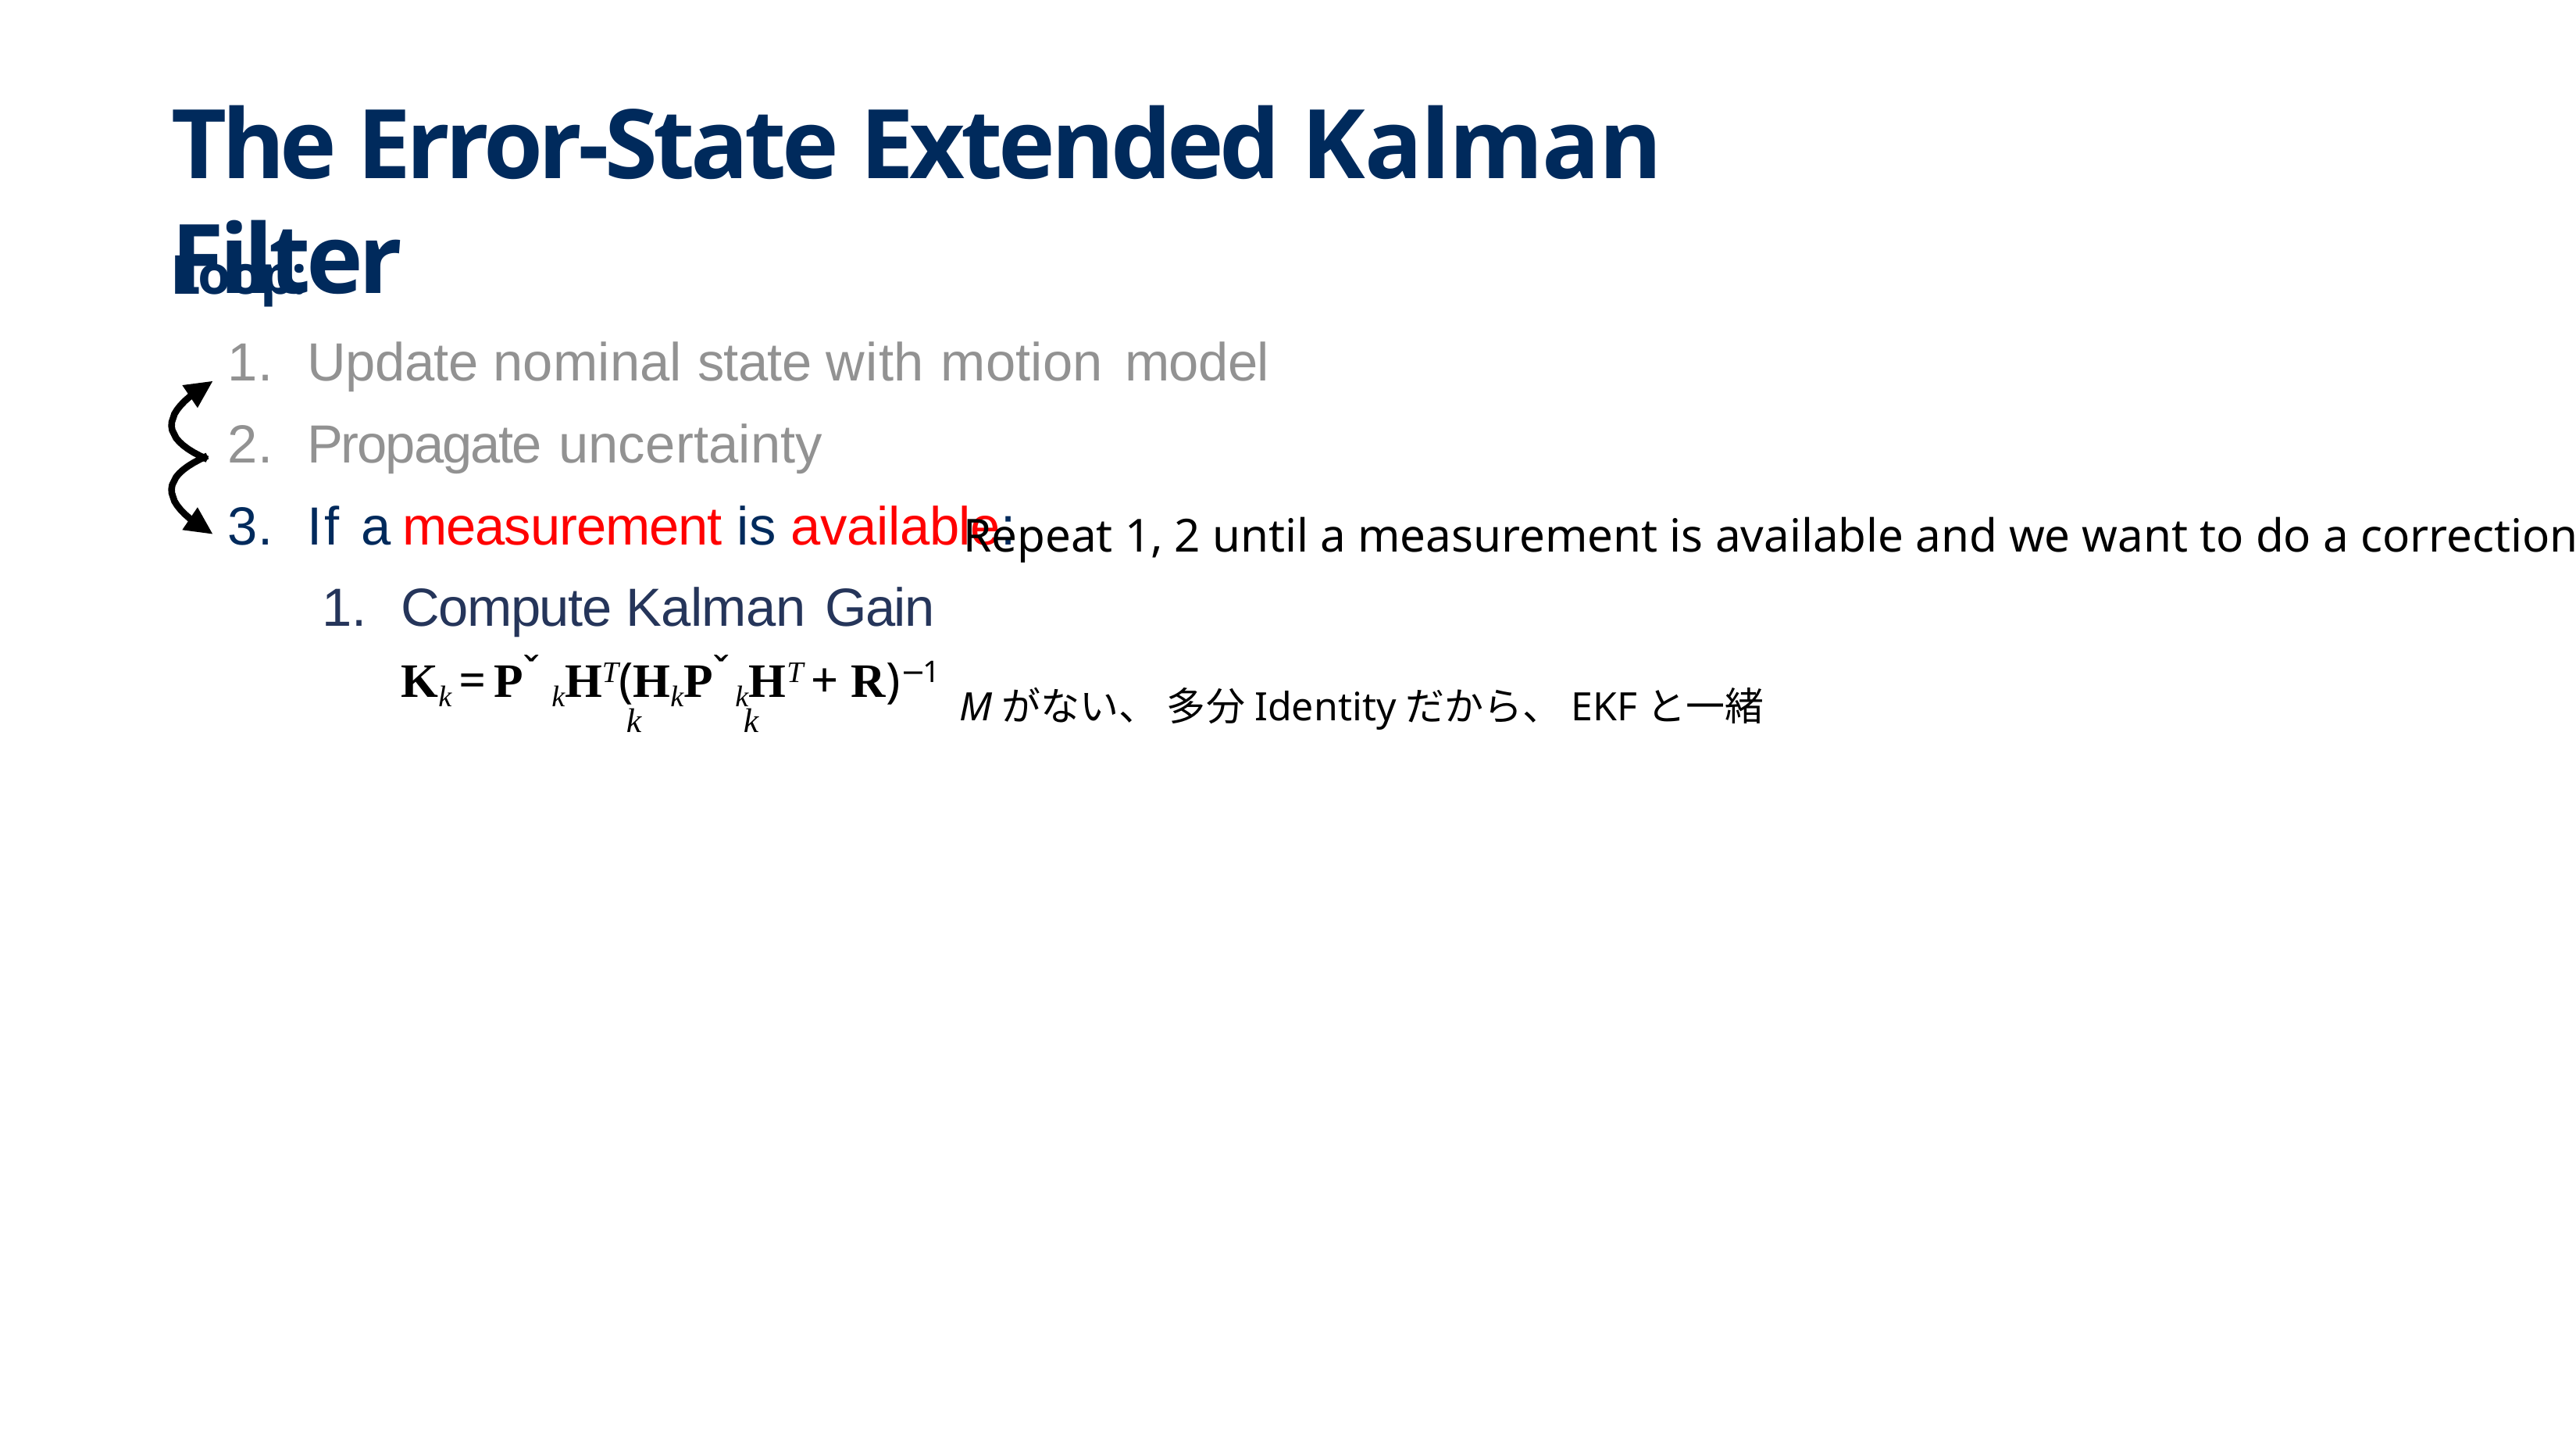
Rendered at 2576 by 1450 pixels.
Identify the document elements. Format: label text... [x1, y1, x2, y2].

text_box [182, 507, 213, 534]
text_box [171, 397, 207, 458]
title The Error-State Extended Kalman Filter [169, 80, 1834, 325]
text_box Loop: Update nominal state with motion model Propagate uncertainty If a measurement is available: Compute Kalman Gain Kk = Pˇ kHT(HkPˇ kHT + R)−1 k k [166, 216, 1274, 740]
text_box Mがない、 多分Identityだから、EKFと⼀緒 [948, 676, 1785, 734]
text_box Repeat 1, 2 until a measurement is available and we want to do a correction [951, 500, 2576, 567]
text_box [182, 380, 213, 409]
text_box [171, 455, 208, 519]
